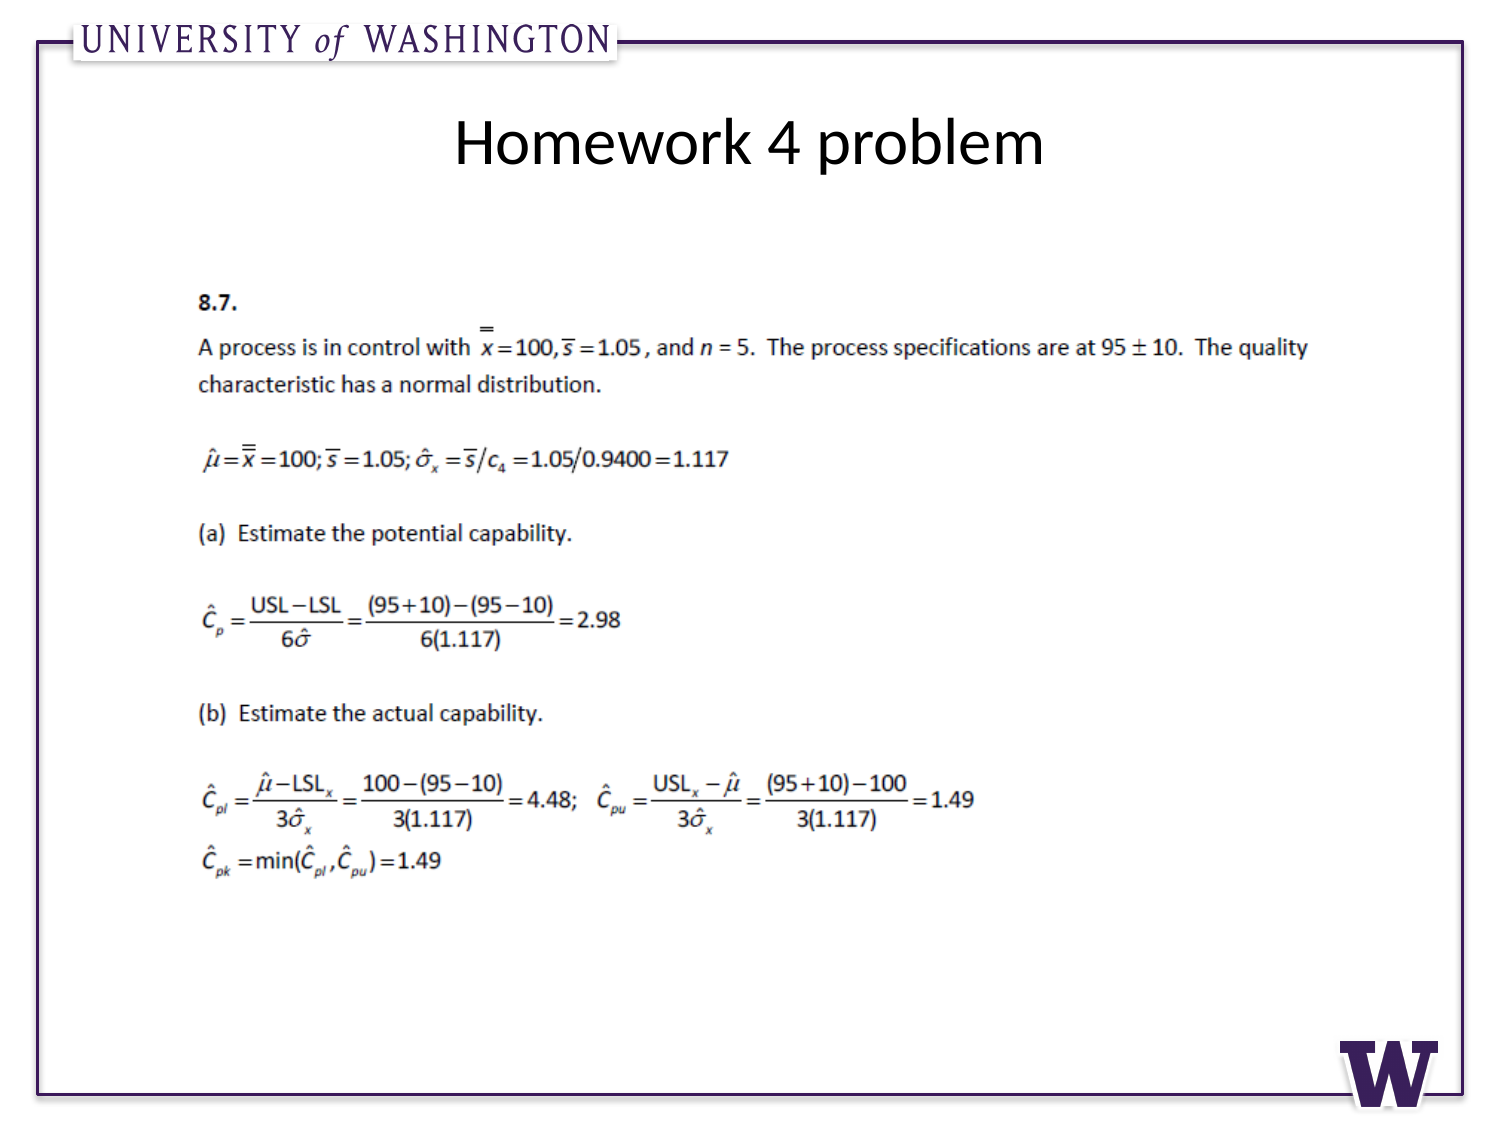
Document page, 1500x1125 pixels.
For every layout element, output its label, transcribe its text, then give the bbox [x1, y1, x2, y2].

title Homework 4 problem [75, 87, 1425, 188]
picture [81, 24, 609, 61]
picture [189, 287, 1311, 885]
picture [1340, 1041, 1438, 1107]
